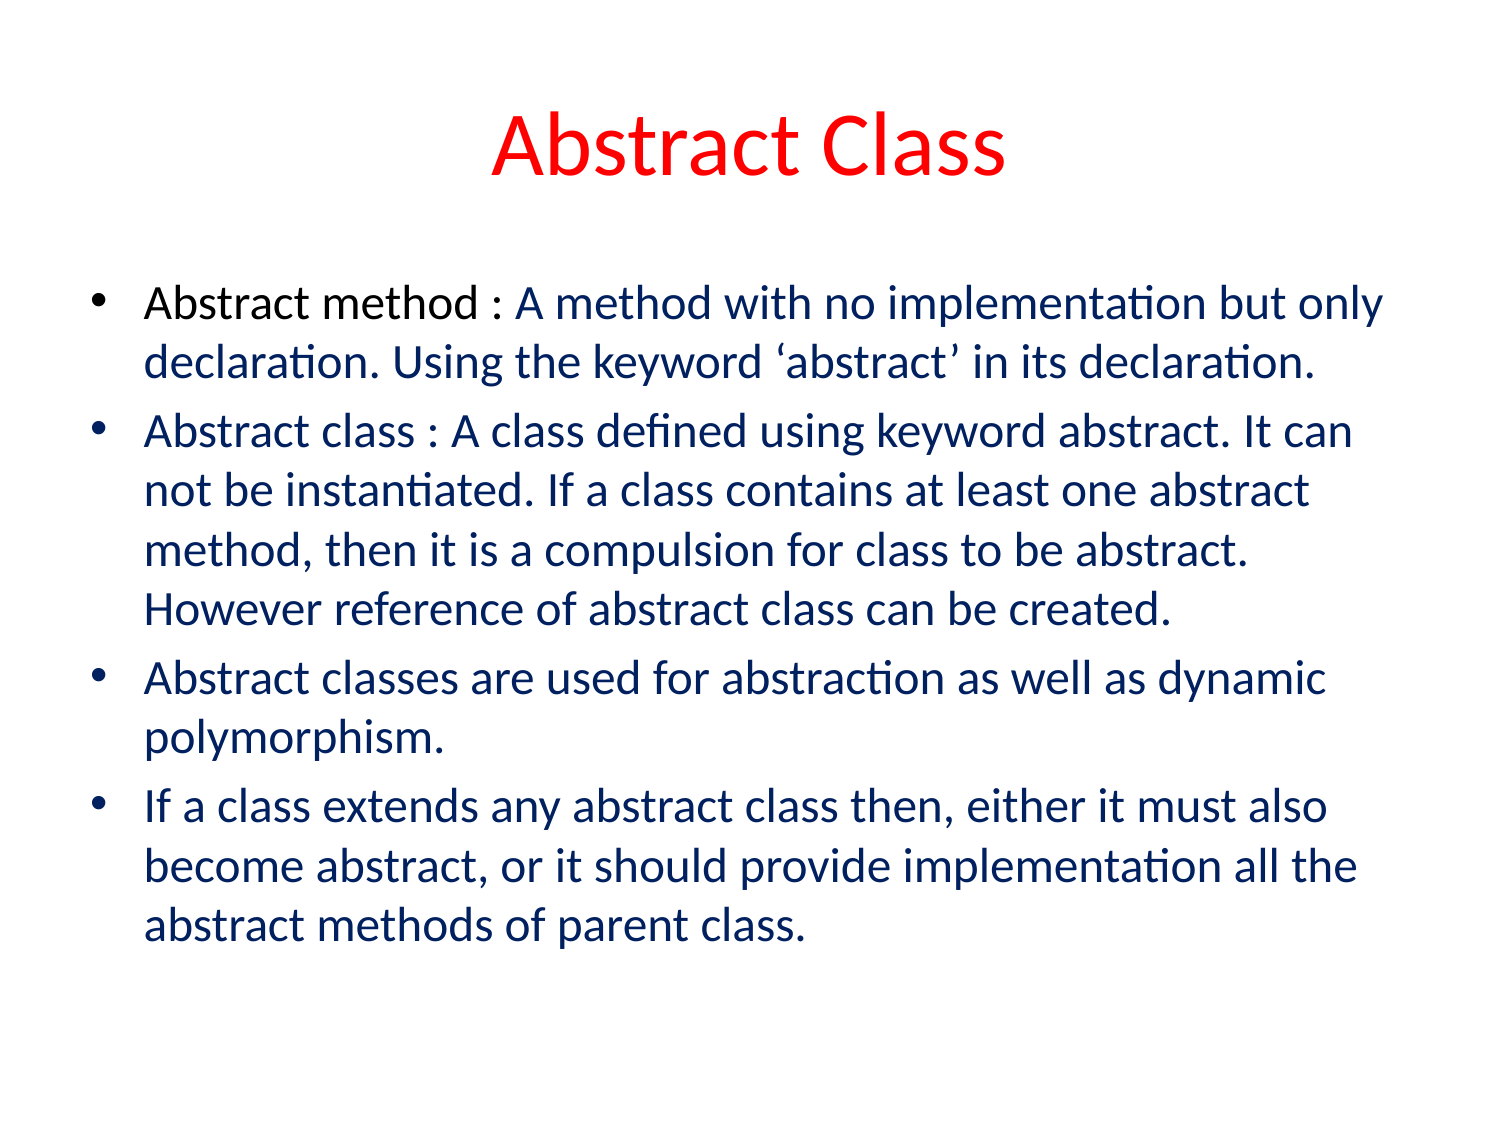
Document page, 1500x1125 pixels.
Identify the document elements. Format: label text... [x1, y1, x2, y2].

title Abstract Class [75, 45, 1425, 233]
list Abstract method : A method with no implementation but only declaration. Using the keyword ‘abstract’ in its declaration. Abstract class : A class defined using keyword abstract. It can not be instantiated. If a class contains at least one abstract method, then it is a compulsion for class to be abstract. However reference of abstract class can be created. Abstract classes are used for abstraction as well as dynamic polymorphism. If a class extends any abstract class then, either it must also become abstract, or it should provide implementation all the abstract methods of parent class. [75, 262, 1425, 1005]
